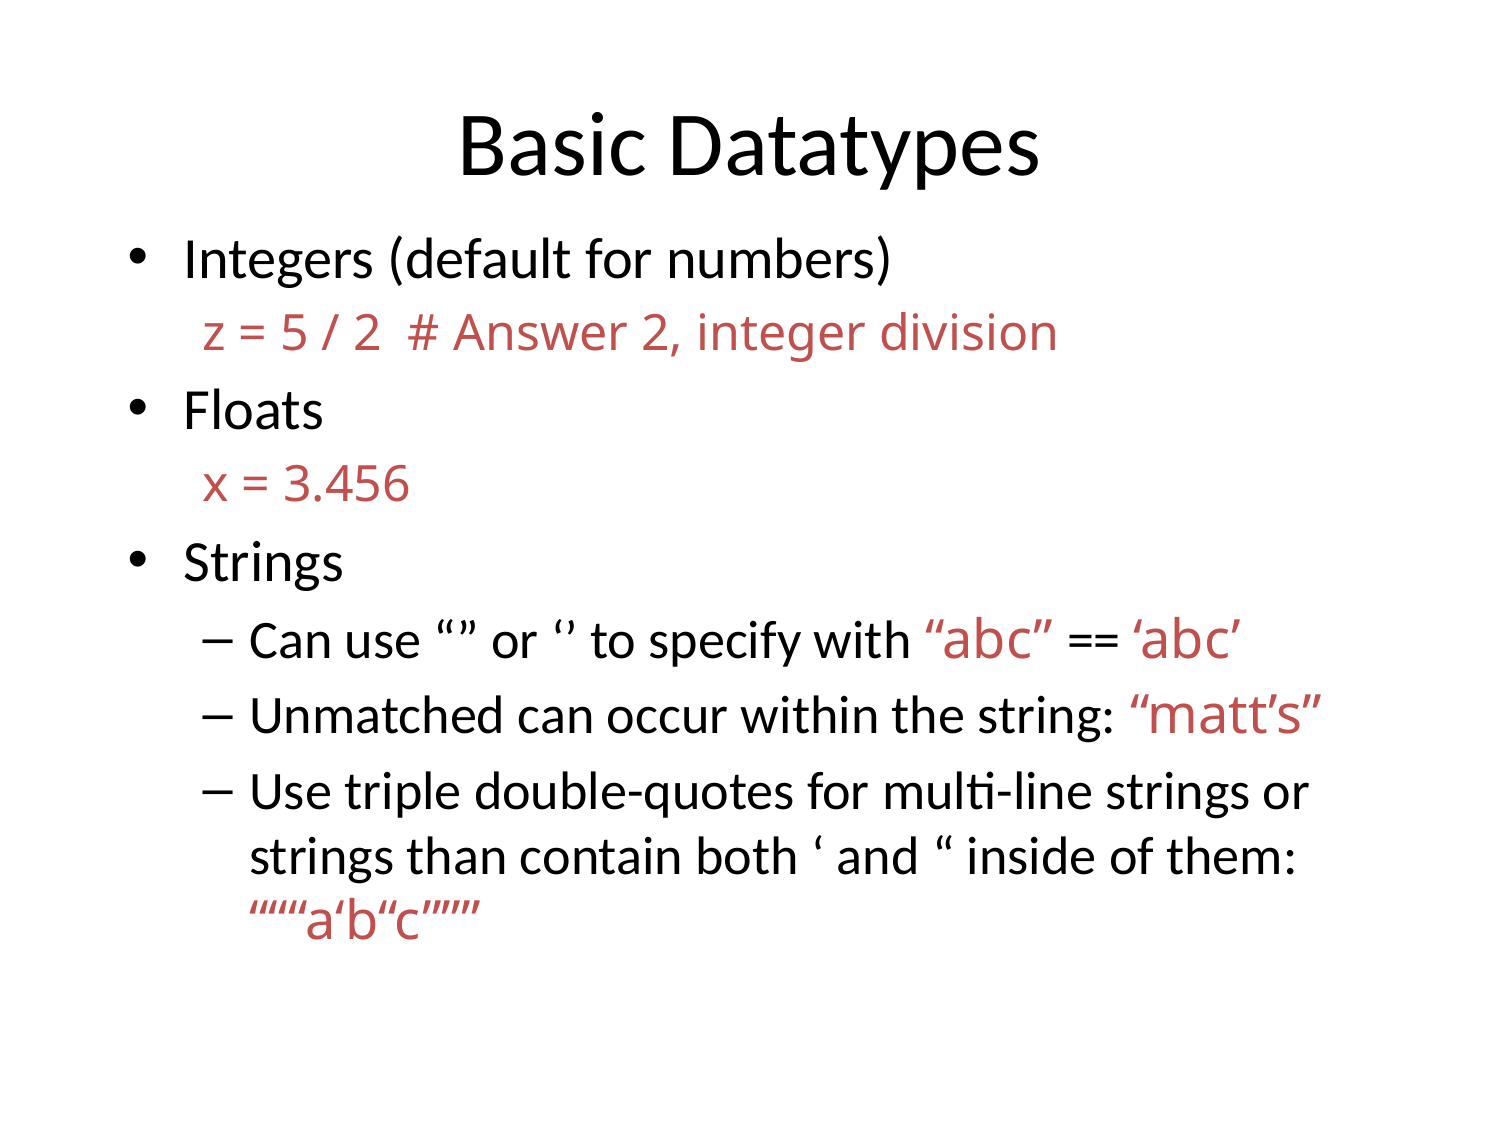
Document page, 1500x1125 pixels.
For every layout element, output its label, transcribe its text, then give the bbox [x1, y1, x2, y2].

title Basic Datatypes [75, 45, 1425, 233]
list Integers (default for numbers) z = 5 / 2 # Answer 2, integer division Floats x = 3.456 Strings Can use “” or ‘’ to specify with “abc” == ‘abc’ Unmatched can occur within the string: “matt’s” Use triple double-quotes for multi-line strings or strings than contain both ‘ and “ inside of them: “““a‘b“c””” [112, 212, 1425, 1088]
